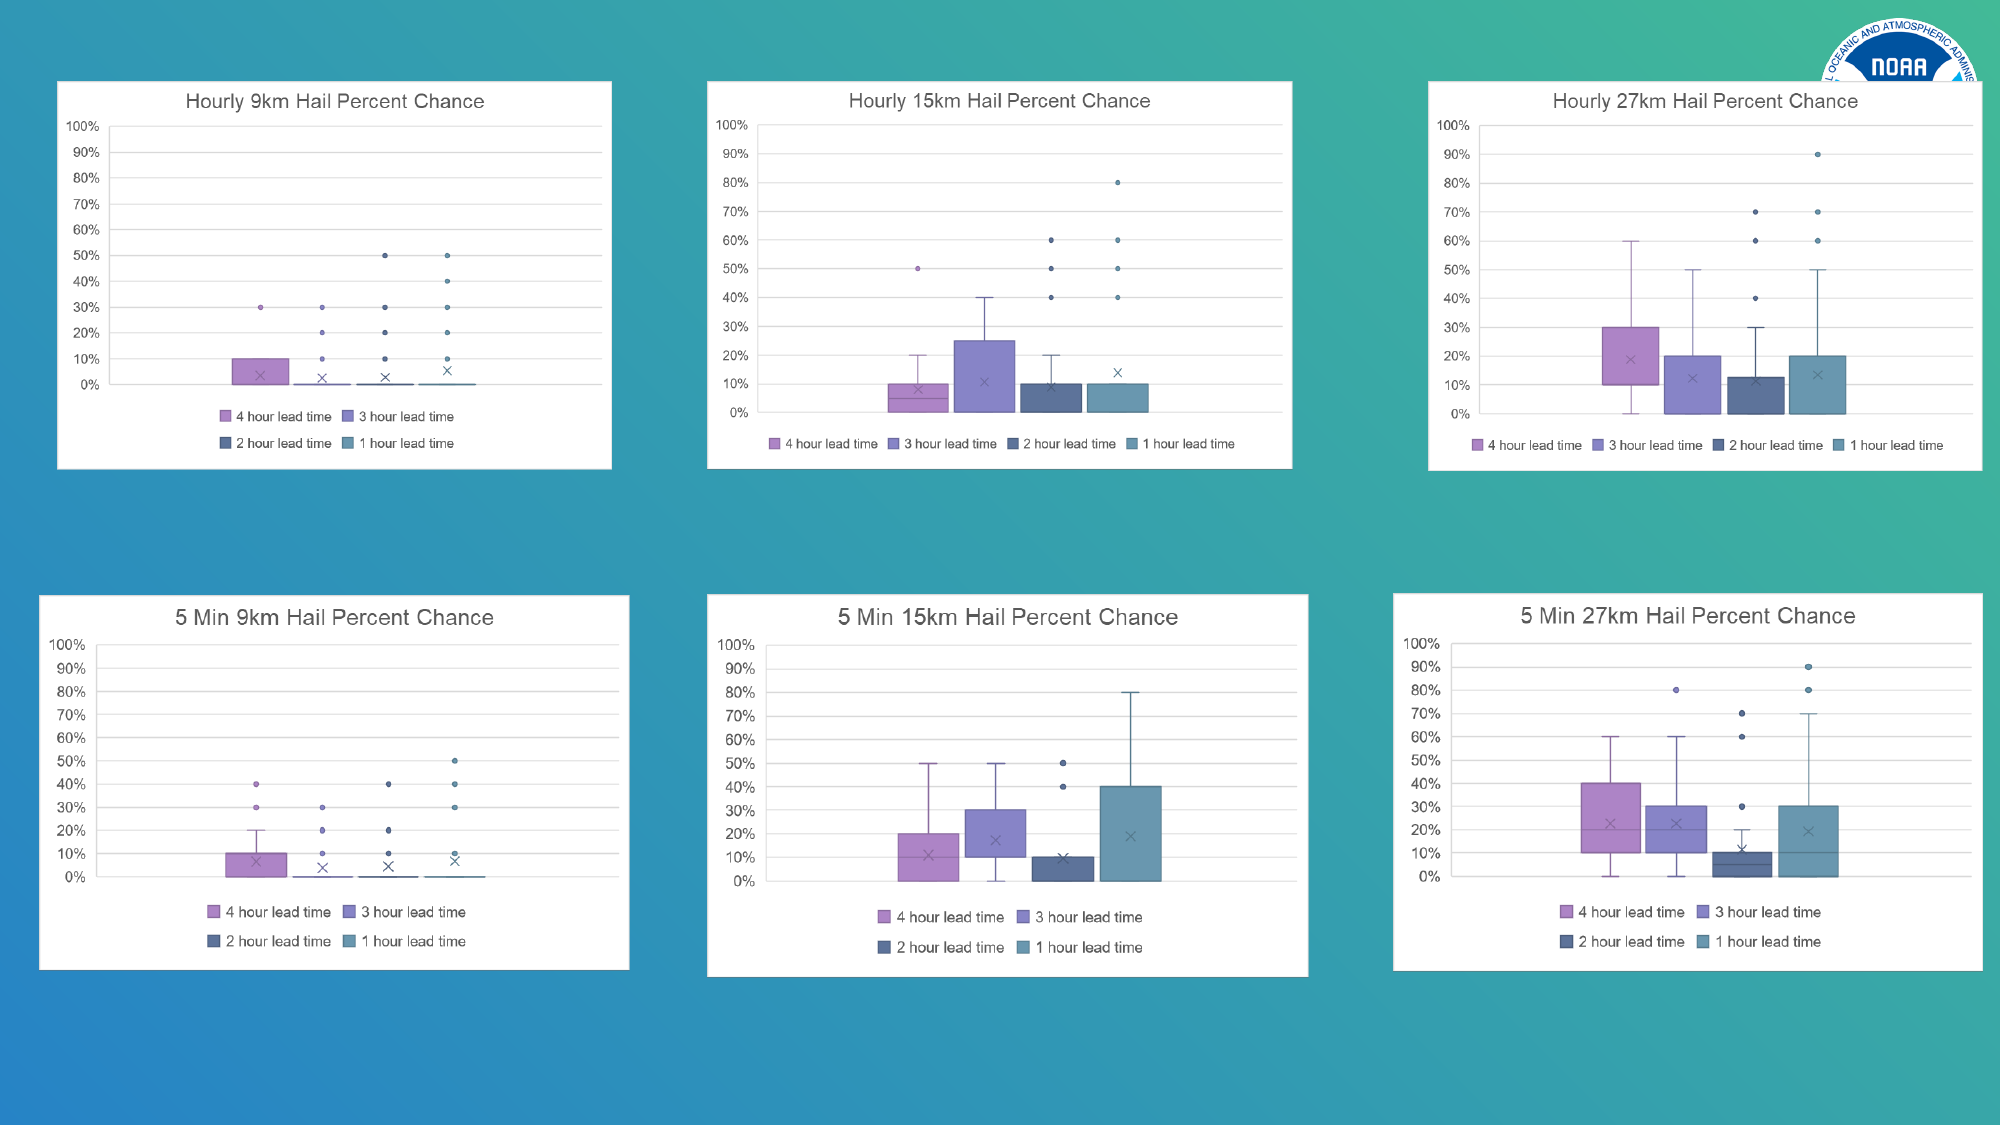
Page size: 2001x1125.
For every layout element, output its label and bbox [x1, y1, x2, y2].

picture [707, 81, 1293, 470]
picture [57, 81, 612, 470]
picture [1428, 18, 1983, 471]
text_box [0, 0, 2000, 1125]
picture [1393, 593, 1983, 972]
picture [707, 594, 1309, 978]
picture [39, 595, 630, 971]
